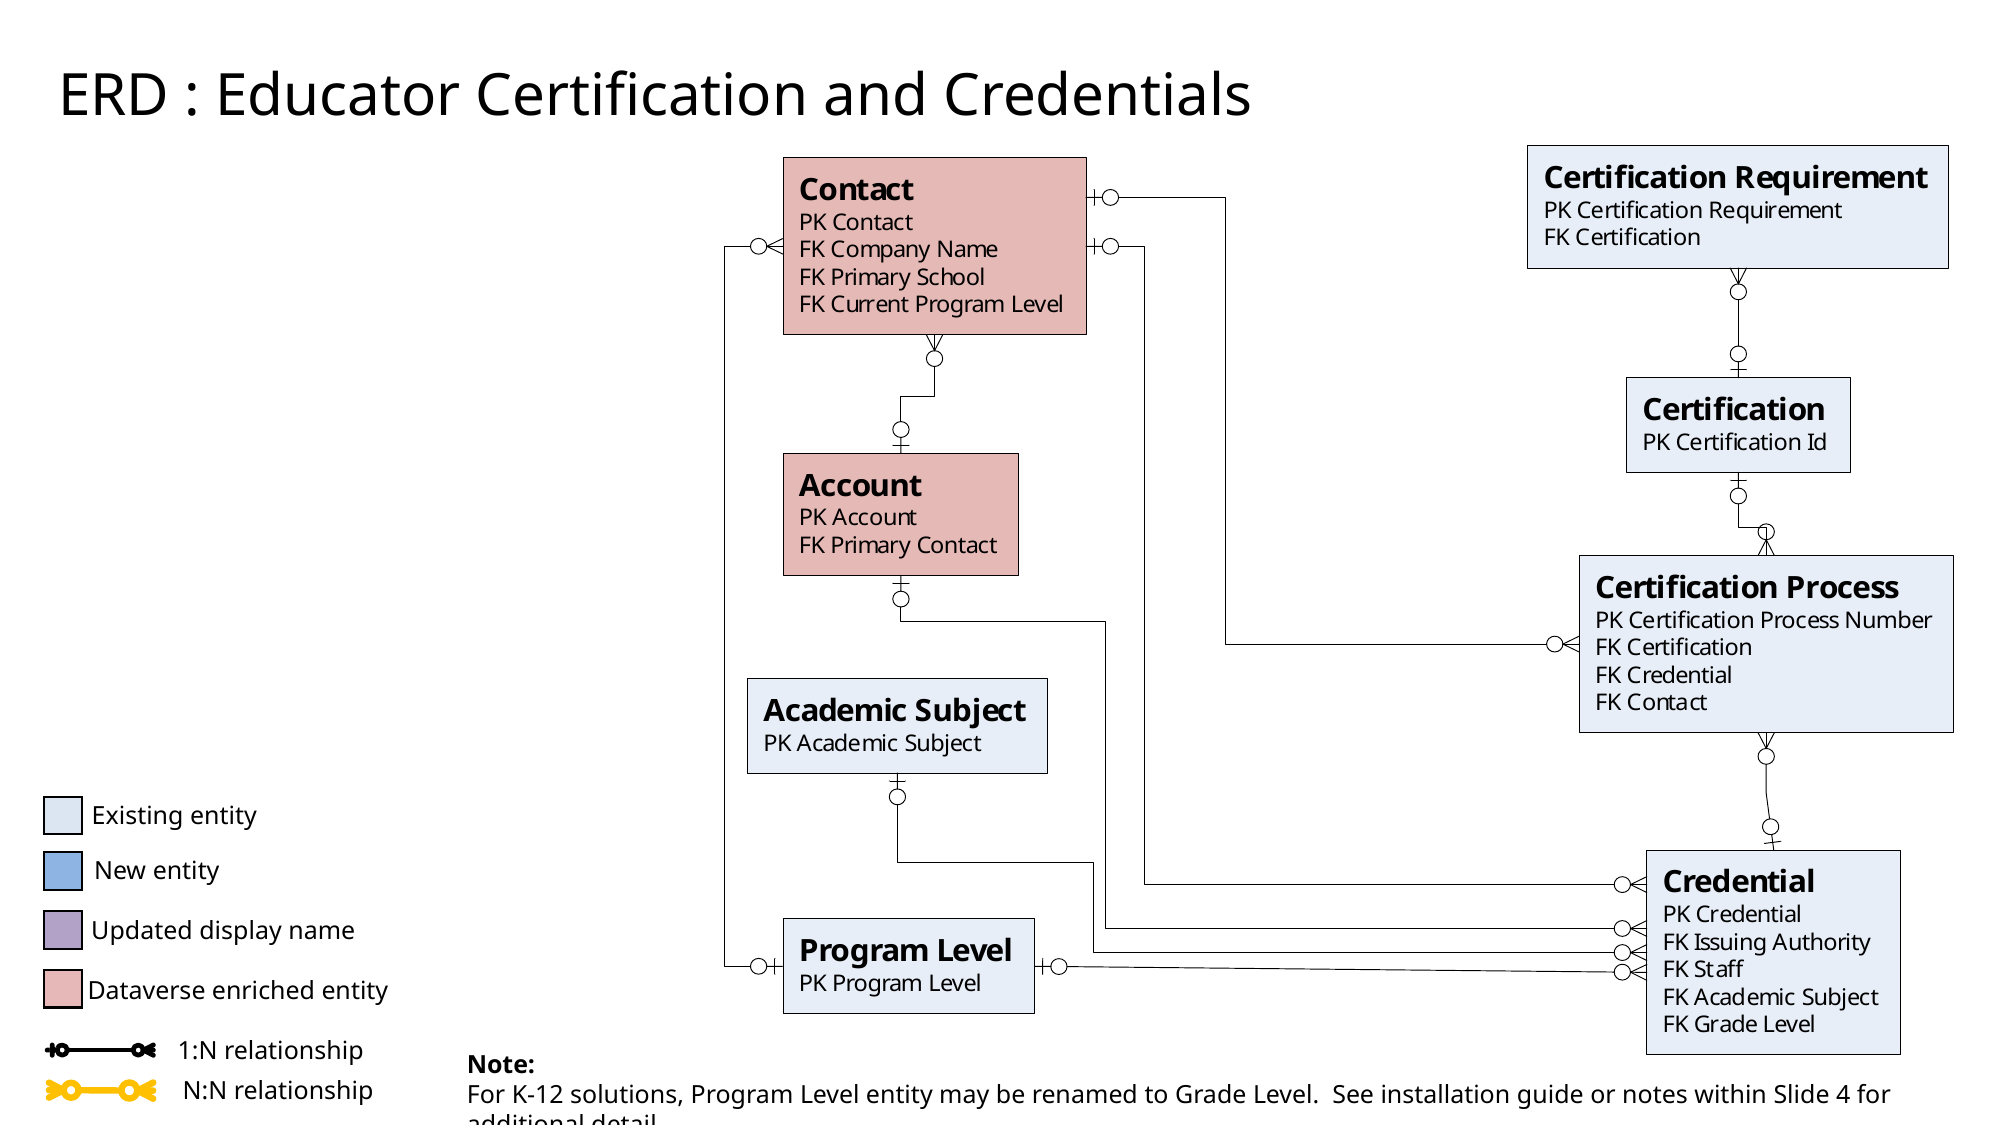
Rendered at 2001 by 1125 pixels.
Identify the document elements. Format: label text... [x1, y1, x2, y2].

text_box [44, 791, 395, 1113]
picture [718, 140, 1958, 1059]
text_box Note: For K-12 solutions, Program Level entity may be renamed to Grade Level. See installation guide or notes within Slide 4 for additional detail. [452, 1041, 2000, 1125]
title ERD : Educator Certification and Credentials [43, 49, 1648, 253]
